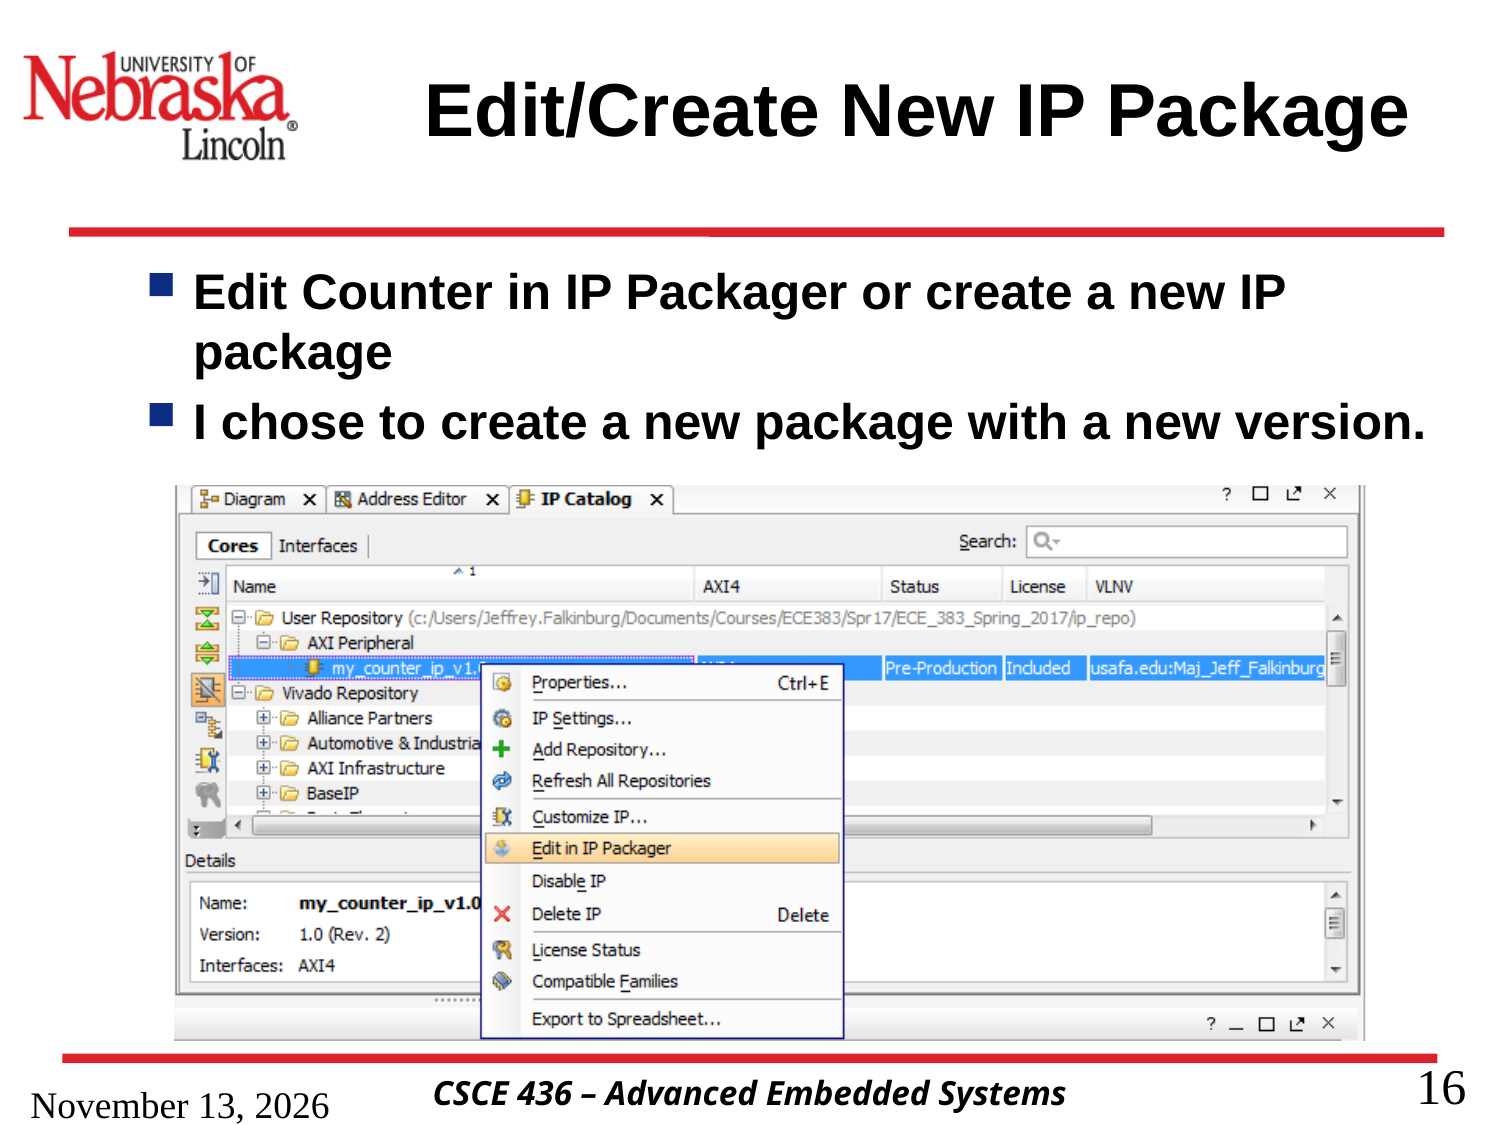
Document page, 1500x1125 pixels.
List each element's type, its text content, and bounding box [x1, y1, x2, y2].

title Edit/Create New IP Package [313, 12, 1427, 201]
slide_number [15, 1028, 366, 1107]
slide_number 16 [1131, 1046, 1482, 1125]
picture [1, 32, 313, 181]
picture [174, 485, 1367, 1042]
list Edit Counter in IP Packager or create a new IP package I chose to create a new package with a new version. [131, 251, 1466, 962]
